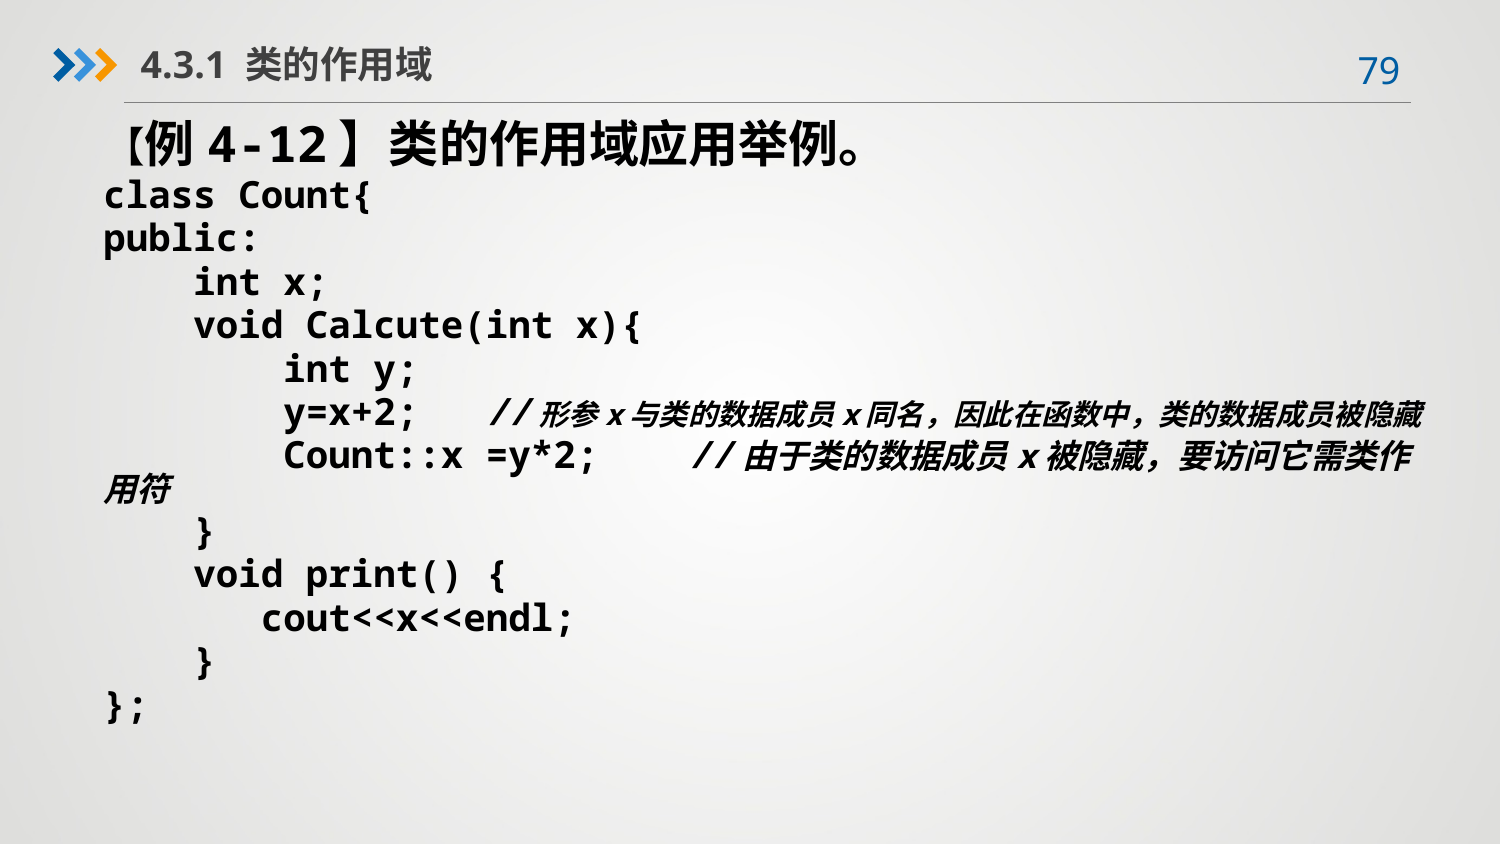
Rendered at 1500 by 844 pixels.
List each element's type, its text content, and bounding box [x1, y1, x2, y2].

text_box 【例4-12】类的作用域应用举例。 class Count{ public: int x; void Calcute(int x){ int y; y=x+2; //形参x与类的数据成员x同名，因此在函数中，类的数据成员被隐藏 Count::x =y*2; //由于类的数据成员x被隐藏，要访问它需类作用符 } void print() { cout<<x<<endl; } }; [88, 116, 1447, 733]
picture [0, 0, 1500, 844]
text_box 4.3.1 类的作用域 [140, 32, 659, 96]
